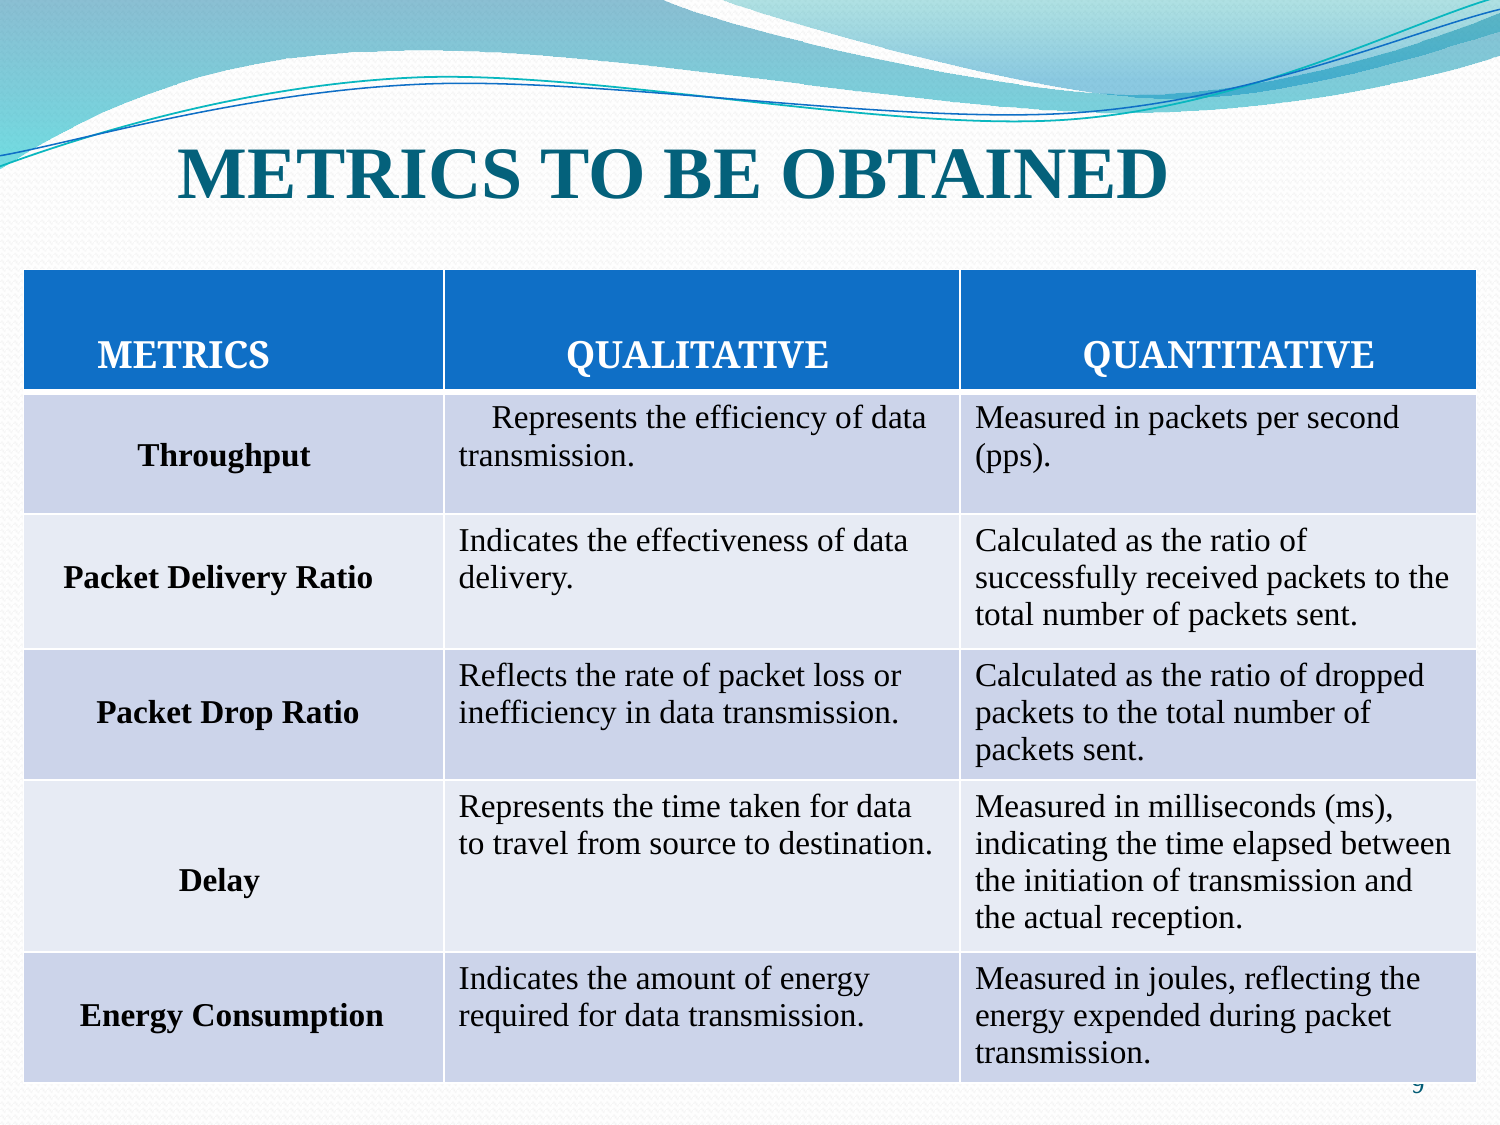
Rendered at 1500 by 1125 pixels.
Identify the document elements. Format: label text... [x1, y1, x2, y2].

table_header QUALITATIVE [445, 270, 959, 389]
table_cell Delay [24, 781, 443, 951]
slide_number 9 [1299, 1042, 1425, 1103]
table_header METRICS [24, 270, 443, 389]
table_cell Measured in joules, reflecting the energy expended during packet transmission. [961, 953, 1476, 1082]
table_header QUANTITATIVE [961, 270, 1476, 389]
table_cell Energy Consumption [24, 953, 443, 1082]
table_cell Represents the efficiency of data transmission. [445, 395, 959, 513]
table_cell Indicates the amount of energy required for data transmission. [445, 953, 959, 1082]
table_cell Throughput [24, 395, 443, 513]
table_cell Calculated as the ratio of successfully received packets to the total number of packets sent. [961, 515, 1476, 648]
table_cell Represents the time taken for data to travel from source to destination. [445, 781, 959, 951]
title METRICS TO BE OBTAINED [177, 115, 1500, 213]
table_cell Reflects the rate of packet loss or inefficiency in data transmission. [445, 650, 959, 779]
table_cell Measured in packets per second (pps). [961, 395, 1476, 513]
table_cell Packet Drop Ratio [24, 650, 443, 779]
table_cell Calculated as the ratio of dropped packets to the total number of packets sent. [961, 650, 1476, 779]
table_cell Packet Delivery Ratio [24, 515, 443, 648]
table_cell Indicates the effectiveness of data delivery. [445, 515, 959, 648]
table_cell Measured in milliseconds (ms), indicating the time elapsed between the initiation of transmission and the actual reception. [961, 781, 1476, 951]
